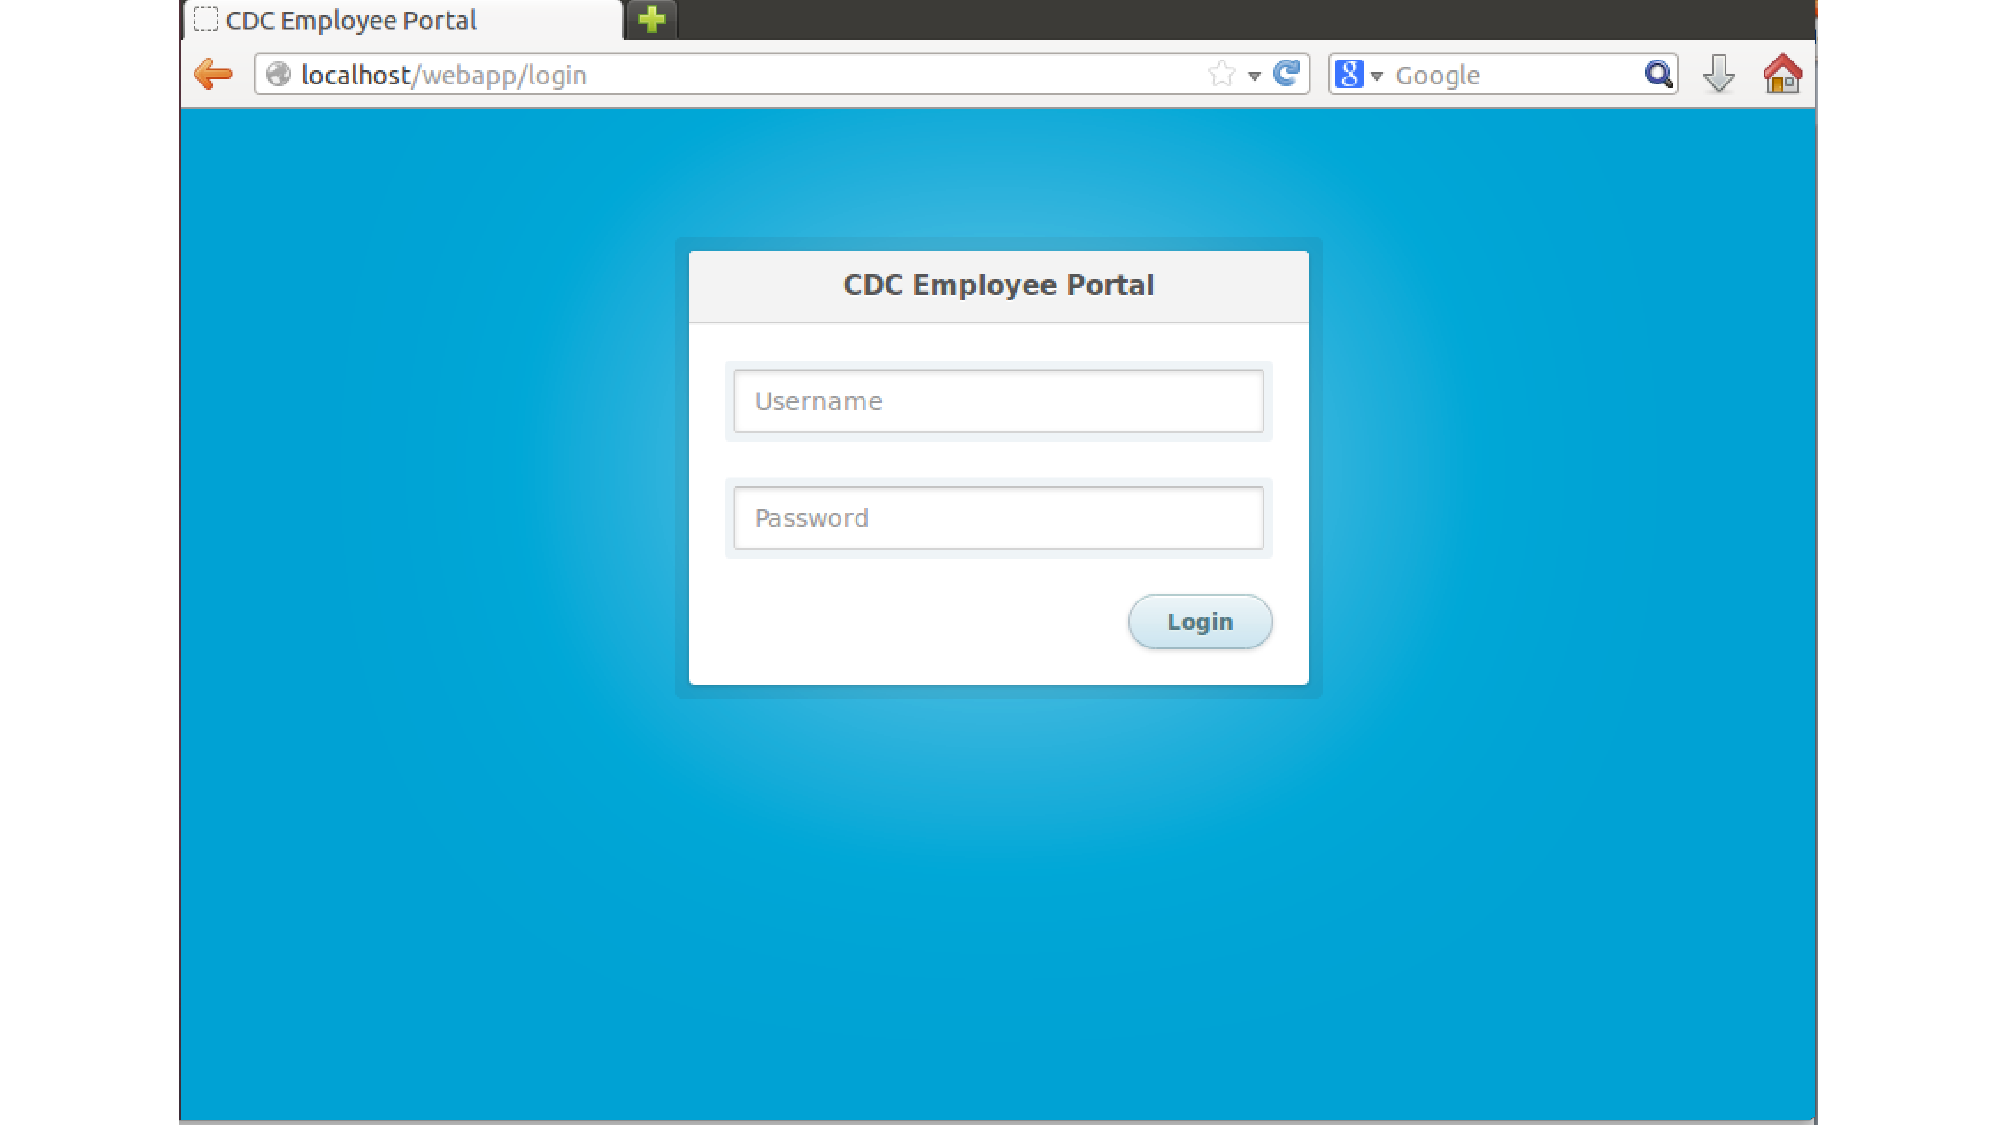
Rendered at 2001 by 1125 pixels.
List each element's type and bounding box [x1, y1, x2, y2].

picture [179, 0, 1818, 1125]
